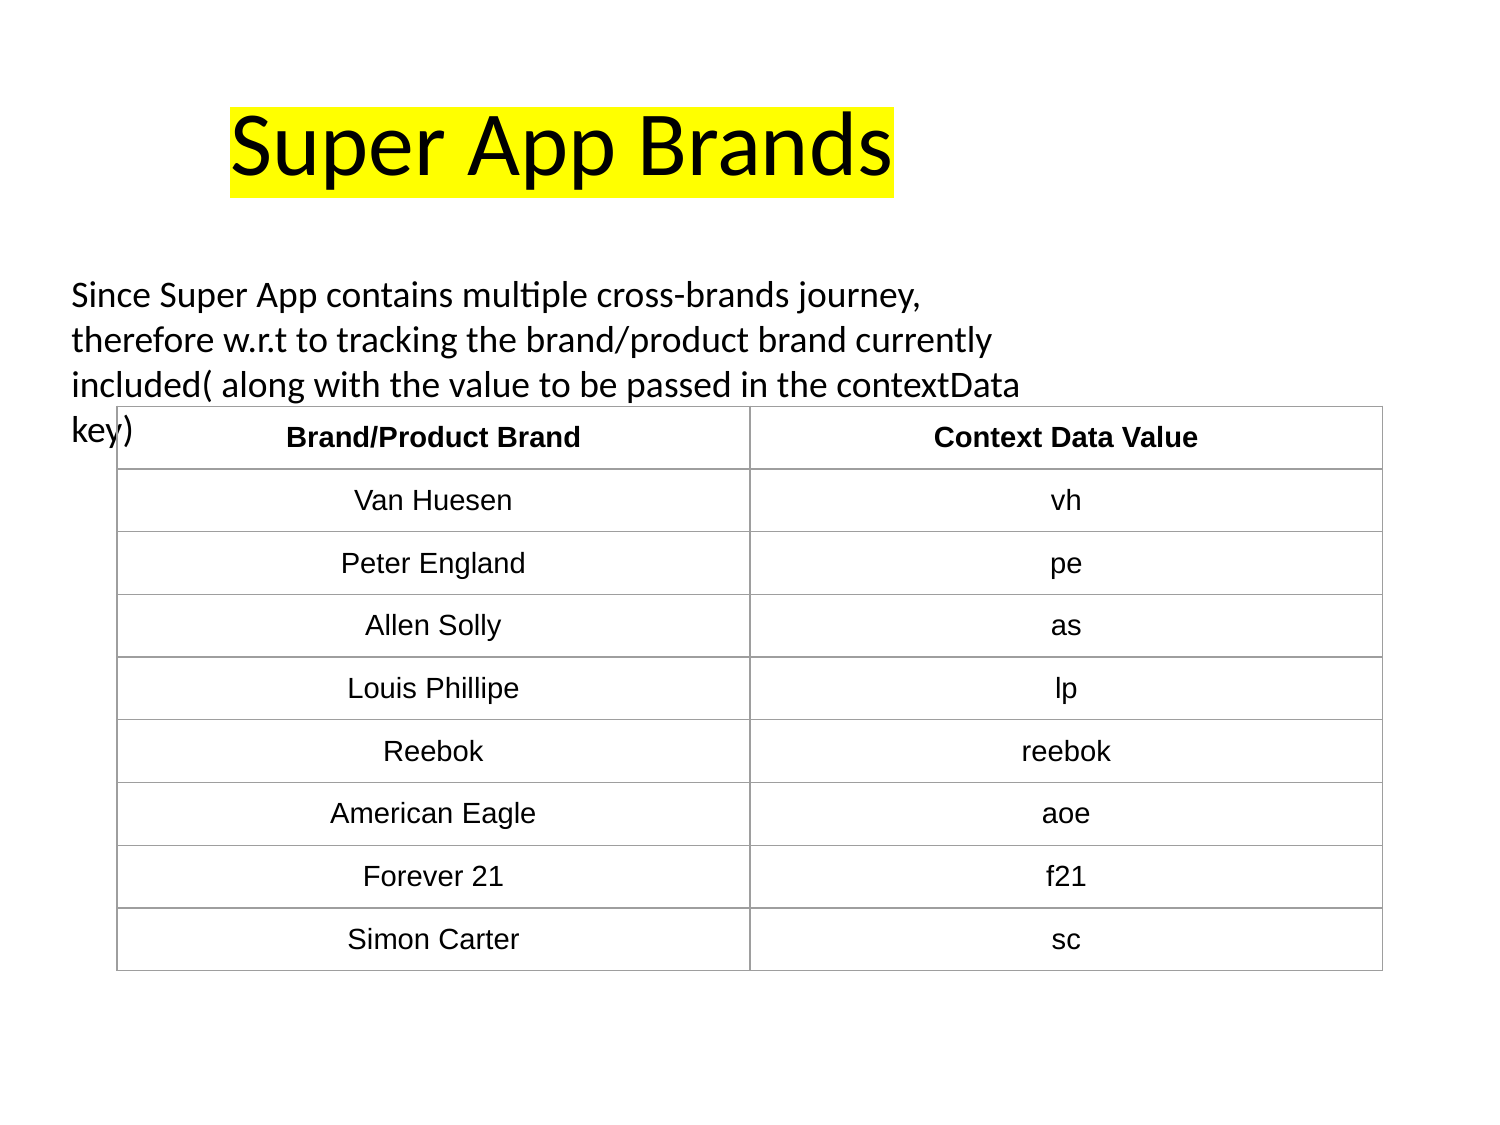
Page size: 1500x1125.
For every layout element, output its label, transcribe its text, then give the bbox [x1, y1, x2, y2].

table_cell Forever 21 [118, 846, 749, 907]
table_cell pe [751, 532, 1382, 594]
table_cell Reebok [118, 720, 749, 782]
table_cell Peter England [118, 532, 749, 594]
table_cell sc [751, 909, 1382, 970]
title Super App Brands [56, 45, 1069, 233]
table_cell vh [751, 470, 1382, 531]
table_cell Allen Solly [118, 595, 749, 656]
table_cell Simon Carter [118, 909, 749, 970]
table_cell American Eagle [118, 783, 749, 845]
table_cell Louis Phillipe [118, 658, 749, 719]
table_cell reebok [751, 720, 1382, 782]
table_cell lp [751, 658, 1382, 719]
table_cell Van Huesen [118, 470, 749, 531]
table_cell as [751, 595, 1382, 656]
table_cell f21 [751, 846, 1382, 907]
list Since Super App contains multiple cross-brands journey, therefore w.r.t to tracking the brand/product brand currently included( along with the value to be passed in the contextData key) [56, 262, 1069, 1005]
table_cell aoe [751, 783, 1382, 845]
table_header Context Data Value [751, 407, 1382, 468]
table_header Brand/Product Brand [118, 407, 749, 468]
